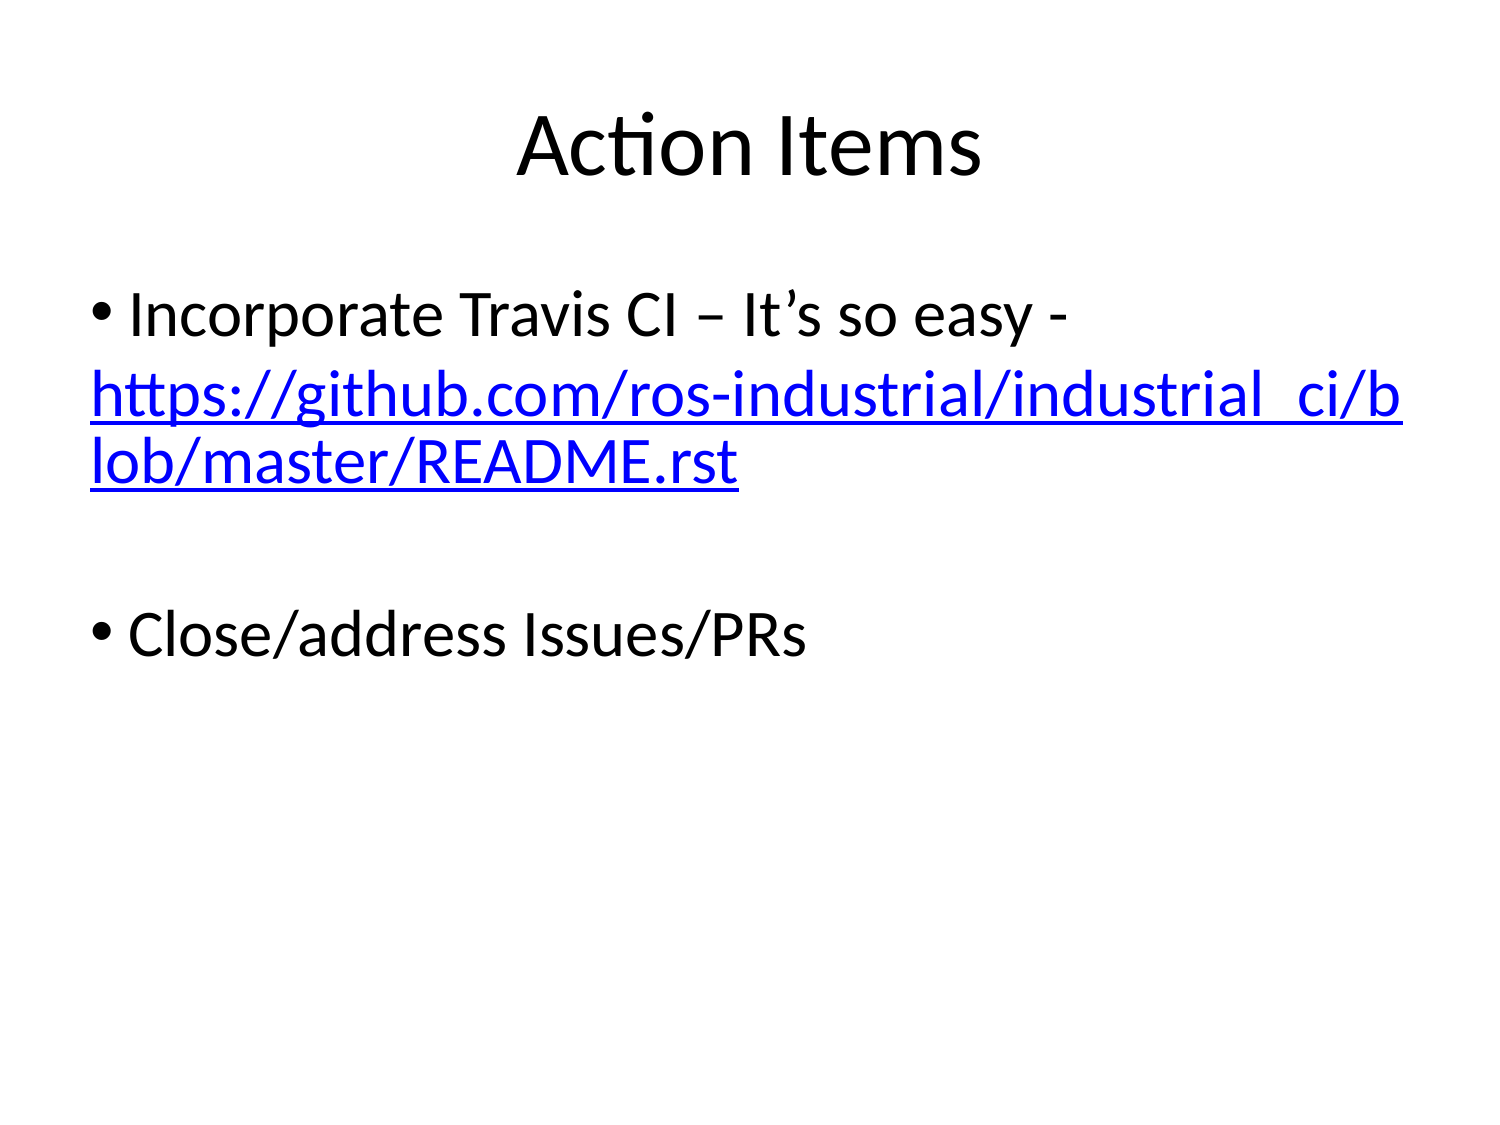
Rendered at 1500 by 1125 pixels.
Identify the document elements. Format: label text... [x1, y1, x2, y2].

list Incorporate Travis CI – It’s so easy - https://github.com/ros-industrial/industrial_ci/blob/master/README.rst Close/address Issues/PRs [75, 262, 1425, 1005]
title Action Items [75, 45, 1425, 233]
